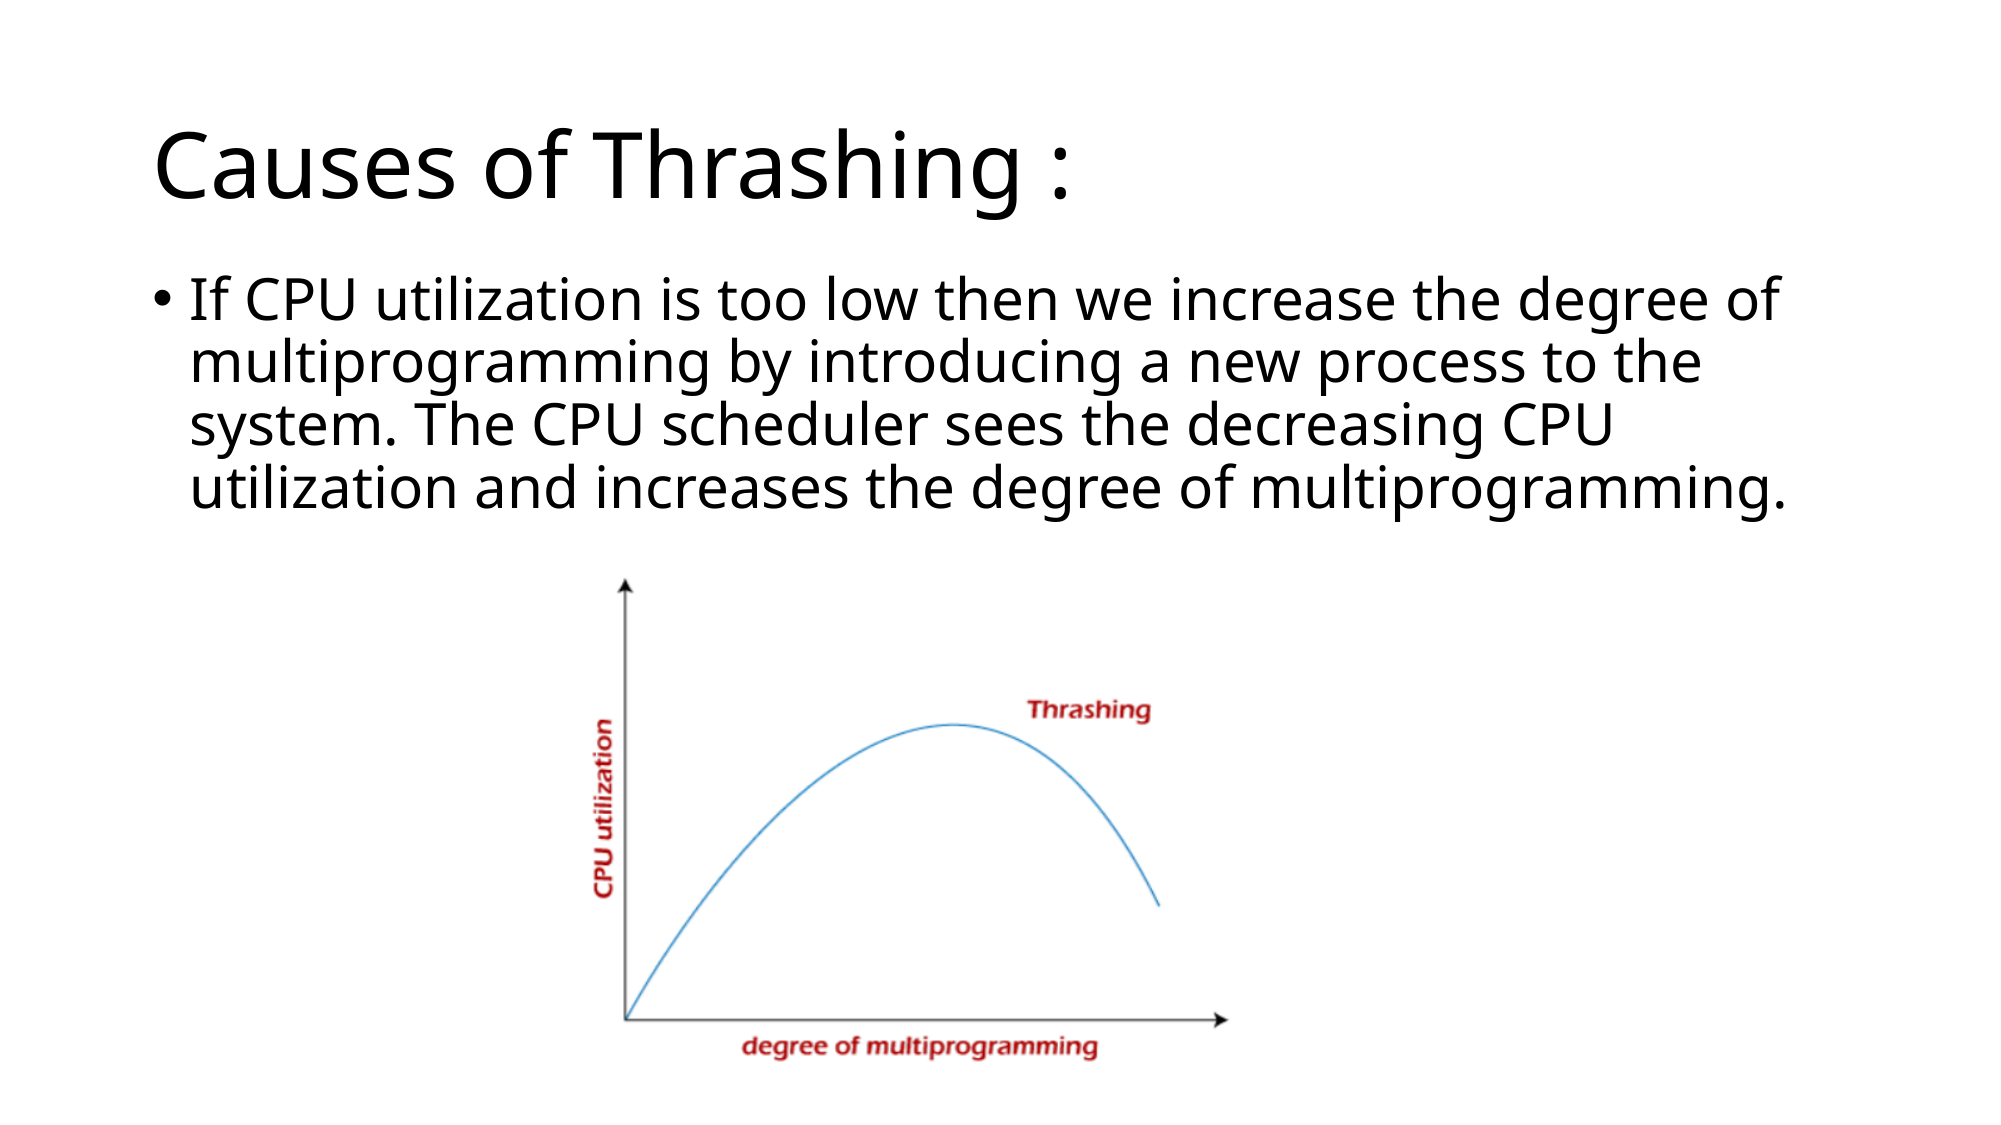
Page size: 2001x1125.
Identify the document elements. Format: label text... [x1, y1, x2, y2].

list If CPU utilization is too low then we increase the degree of multiprogramming by introducing a new process to the system. The CPU scheduler sees the decreasing CPU utilization and increases the degree of multiprogramming. [137, 262, 1863, 1014]
picture [561, 545, 1296, 1082]
title Causes of Thrashing : [137, 59, 1863, 262]
